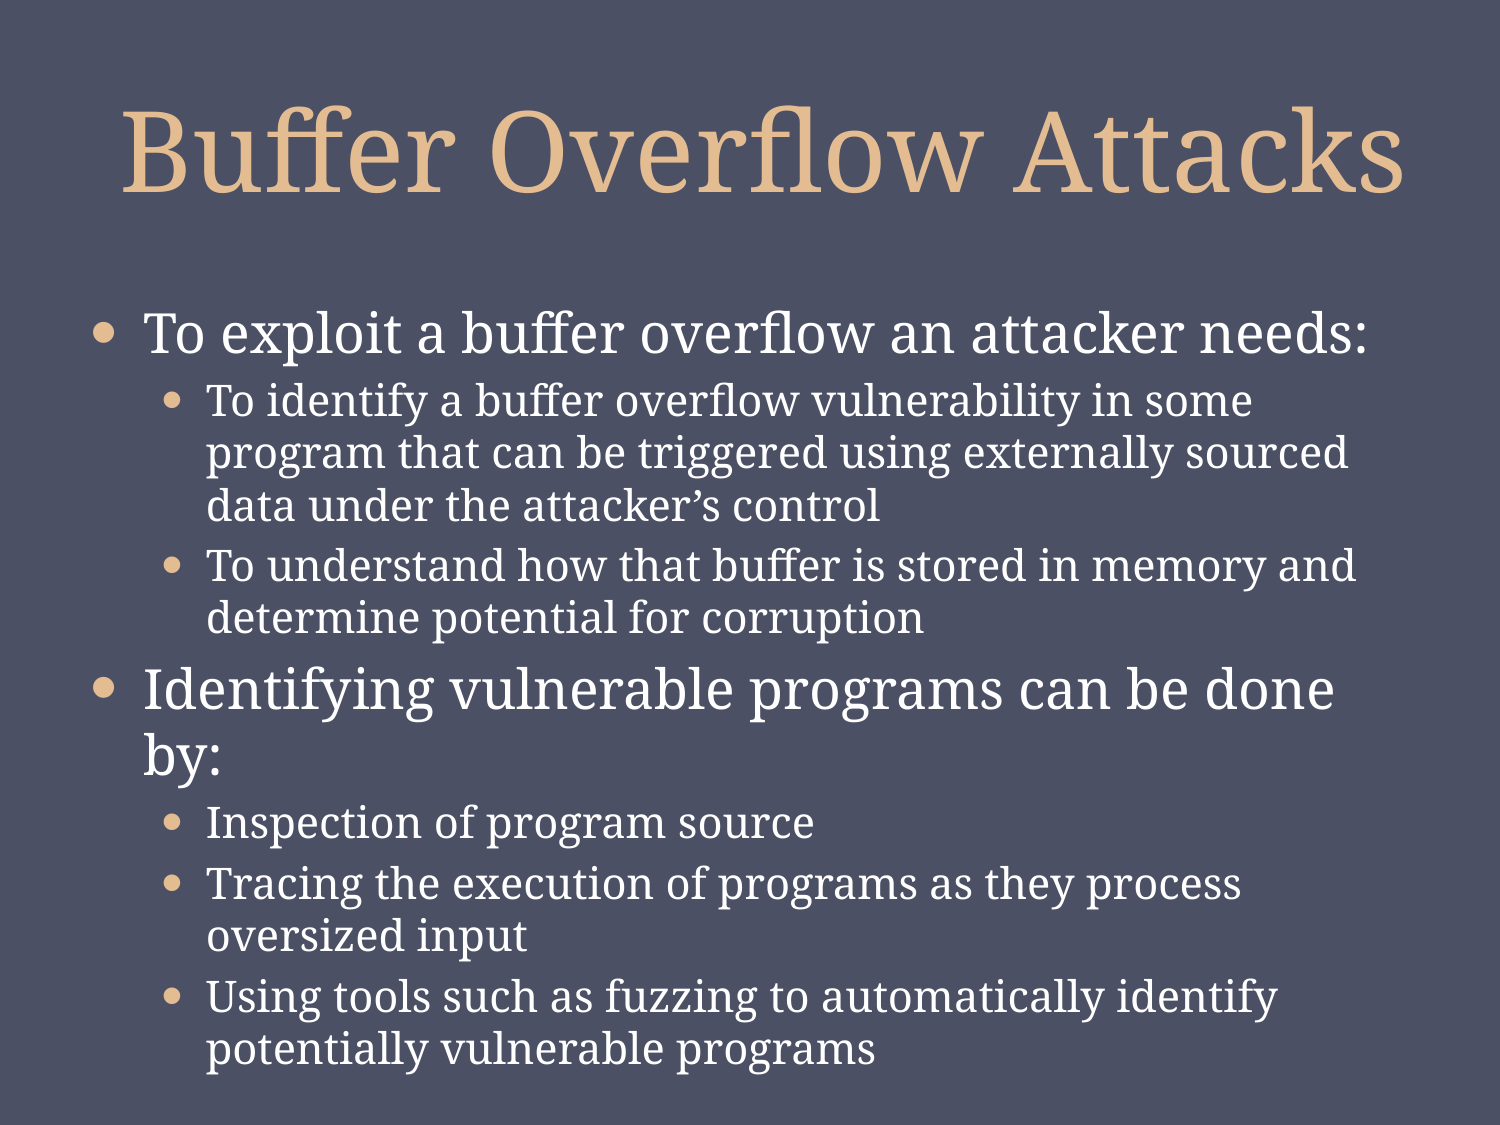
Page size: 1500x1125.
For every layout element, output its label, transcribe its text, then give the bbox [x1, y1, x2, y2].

list To exploit a buffer overflow an attacker needs: To identify a buffer overflow vulnerability in some program that can be triggered using externally sourced data under the attacker’s control To understand how that buffer is stored in memory and determine potential for corruption Identifying vulnerable programs can be done by: Inspection of program source Tracing the execution of programs as they process oversized input Using tools such as fuzzing to automatically identify potentially vulnerable programs [75, 290, 1425, 1094]
title Buffer Overflow Attacks [88, 0, 1439, 223]
